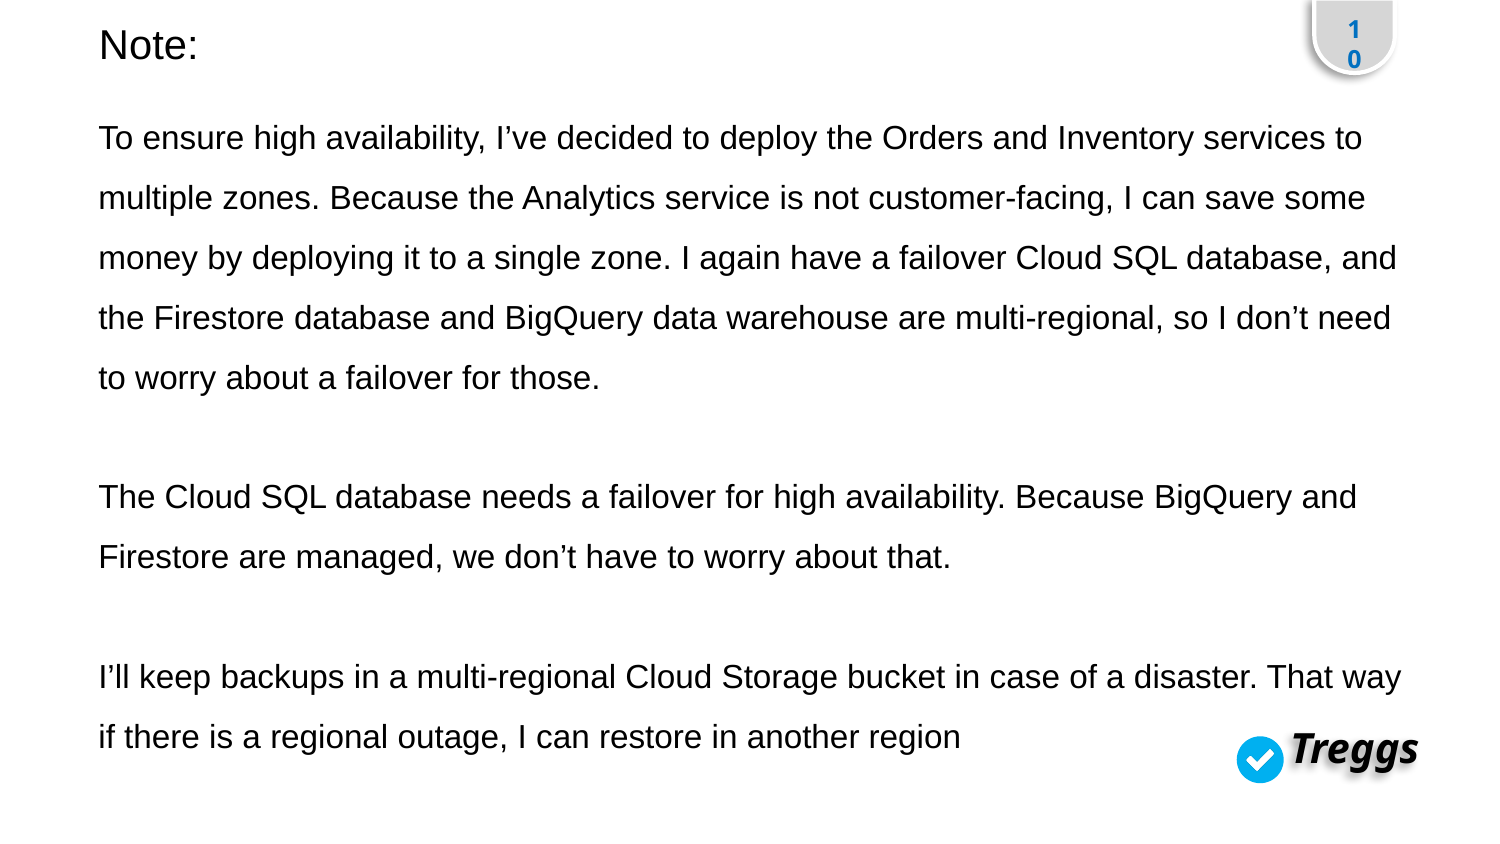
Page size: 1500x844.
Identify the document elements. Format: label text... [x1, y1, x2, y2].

text_box To ensure high availability, I’ve decided to deploy the Orders and Inventory services to multiple zones. Because the Analytics service is not customer-facing, I can save some money by deploying it to a single zone. I again have a failover Cloud SQL database, and the Firestore database and BigQuery data warehouse are multi-regional, so I don’t need to worry about a failover for those. The Cloud SQL database needs a failover for high availability. Because BigQuery and Firestore are managed, we don’t have to worry about that. I’ll keep backups in a multi-regional Cloud Storage bucket in case of a disaster. That way if there is a regional outage, I can restore in another region [83, 88, 1440, 763]
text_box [1314, 0, 1396, 74]
text_box Note: [84, 10, 214, 76]
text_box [1236, 706, 1467, 788]
